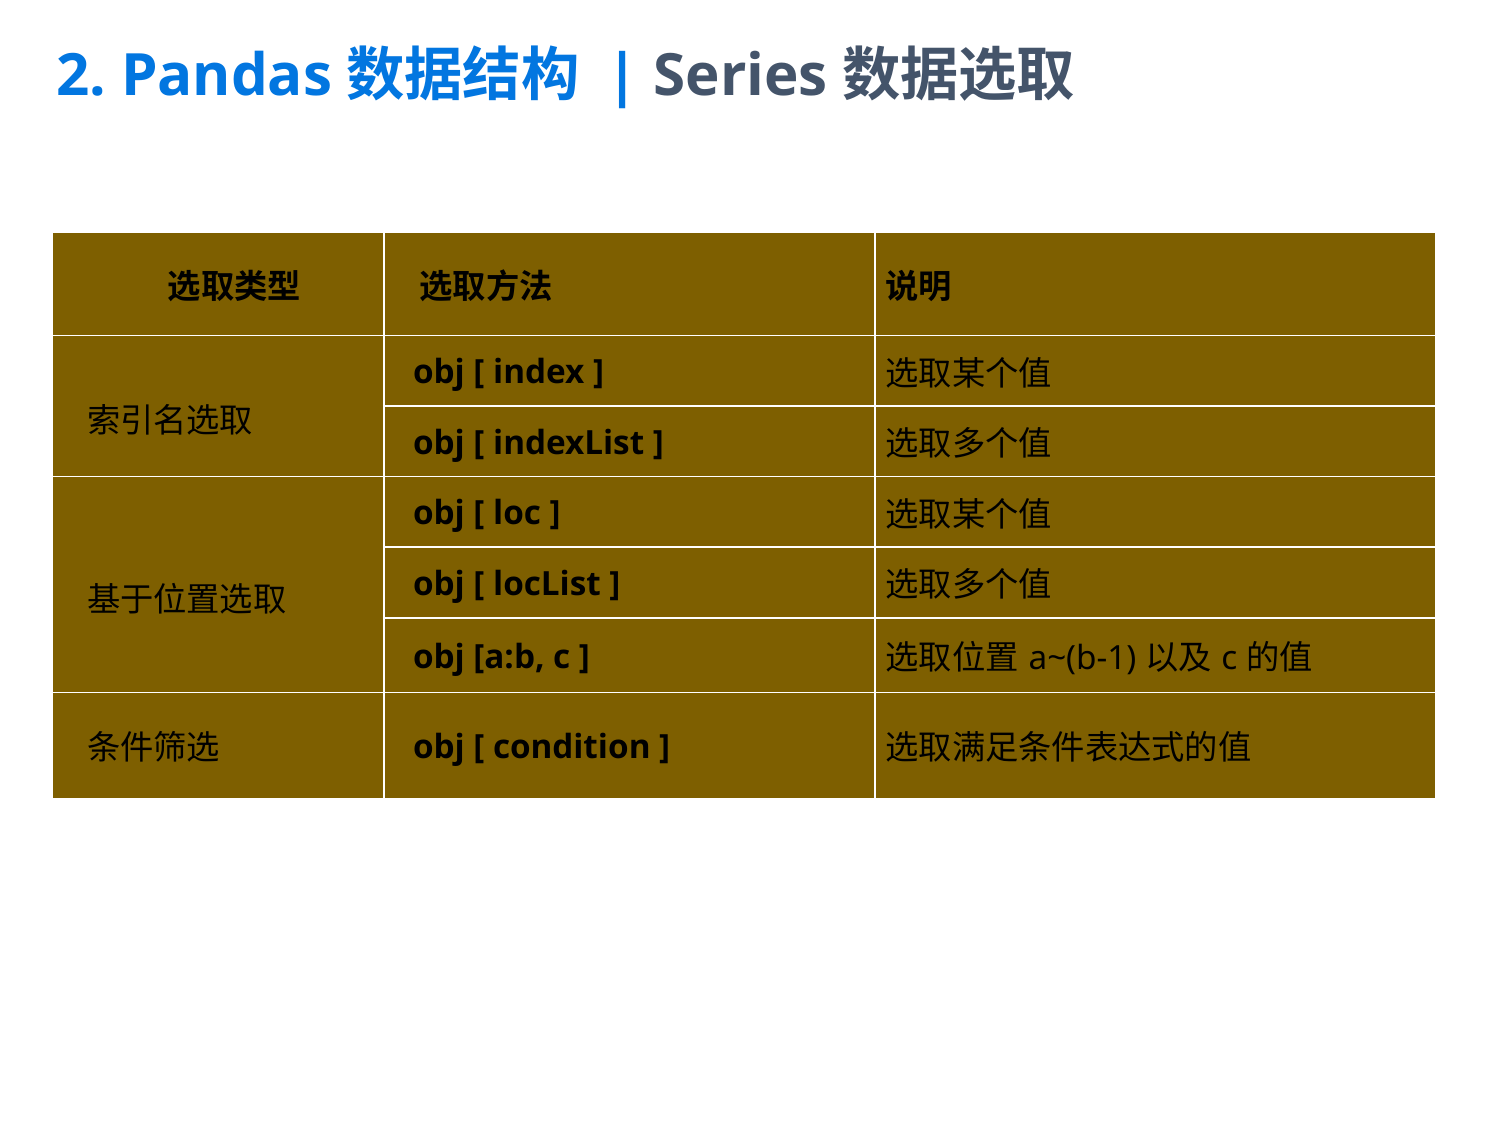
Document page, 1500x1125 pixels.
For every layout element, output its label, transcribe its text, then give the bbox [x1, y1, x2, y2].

table_cell 索引名选取 [53, 336, 383, 476]
table_cell obj [a:b, c ] [385, 619, 874, 692]
table_cell 选取位置a~(b-1)以及c的值 [876, 619, 1435, 692]
table_cell obj [ loc ] [385, 477, 874, 546]
table_cell 基于位置选取 [53, 477, 383, 692]
table_cell obj [ locList ] [385, 548, 874, 617]
table_cell 条件筛选 [53, 693, 383, 798]
table_header 说明 [876, 233, 1435, 335]
table_header 选取方法 [385, 233, 874, 335]
table_cell 选取多个值 [876, 548, 1435, 617]
table_cell 选取多个值 [876, 407, 1435, 476]
table_cell obj [ condition ] [385, 693, 874, 798]
table_cell 选取满足条件表达式的值 [876, 693, 1435, 798]
table_cell 选取某个值 [876, 477, 1435, 546]
table_cell obj [ index ] [385, 336, 874, 405]
title 2. Pandas数据结构 | Series数据选取方法 [41, 1, 1282, 129]
table_cell obj [ indexList ] [385, 407, 874, 476]
table_header 选取类型 [53, 233, 383, 335]
table_cell 选取某个值 [876, 336, 1435, 405]
